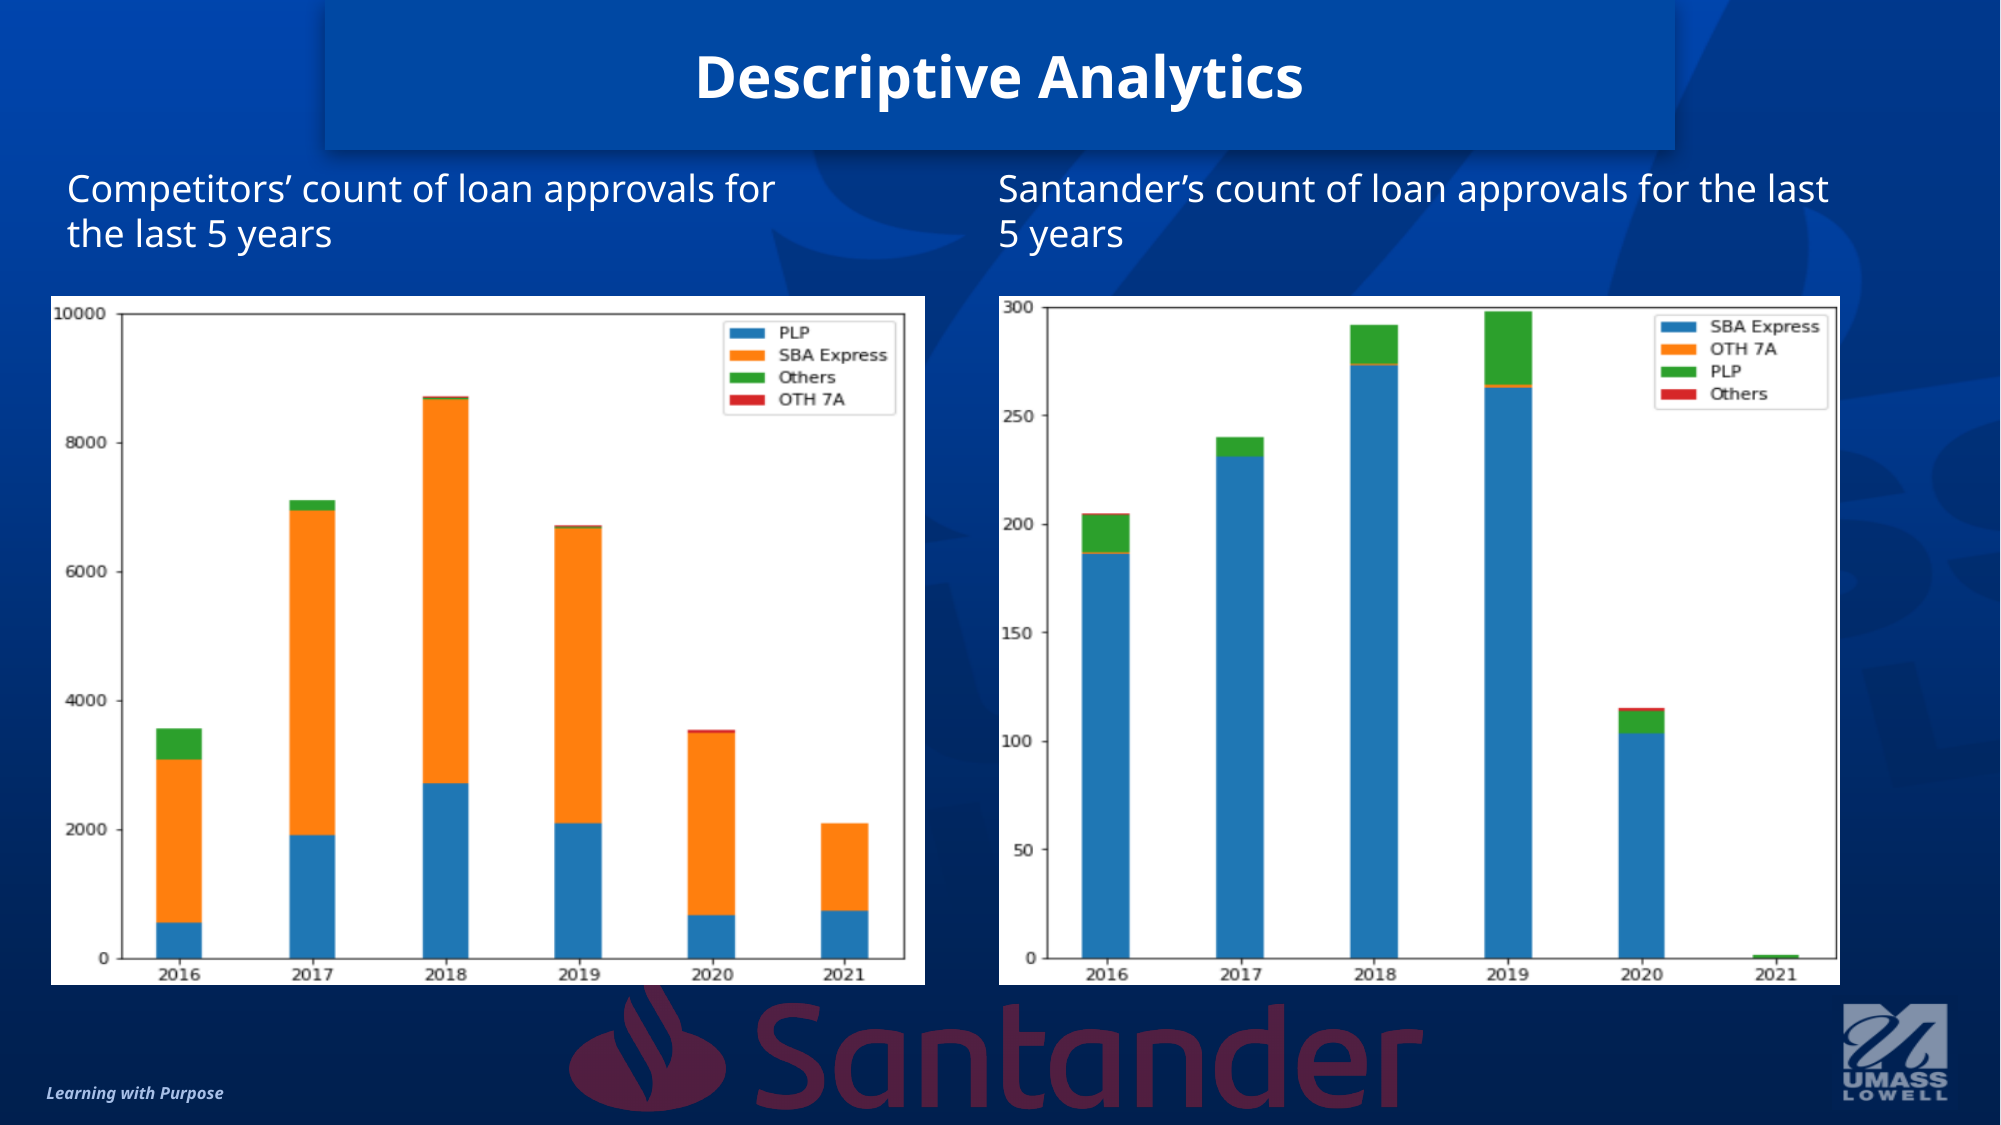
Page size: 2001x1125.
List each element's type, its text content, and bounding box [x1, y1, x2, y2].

text_box Santander’s count of loan approvals for the last 5 years [983, 149, 1857, 270]
picture [0, 0, 2001, 1125]
title Descriptive Analytics [324, 0, 1675, 150]
text_box Competitors’ count of loan approvals for the last 5 years [51, 149, 808, 270]
